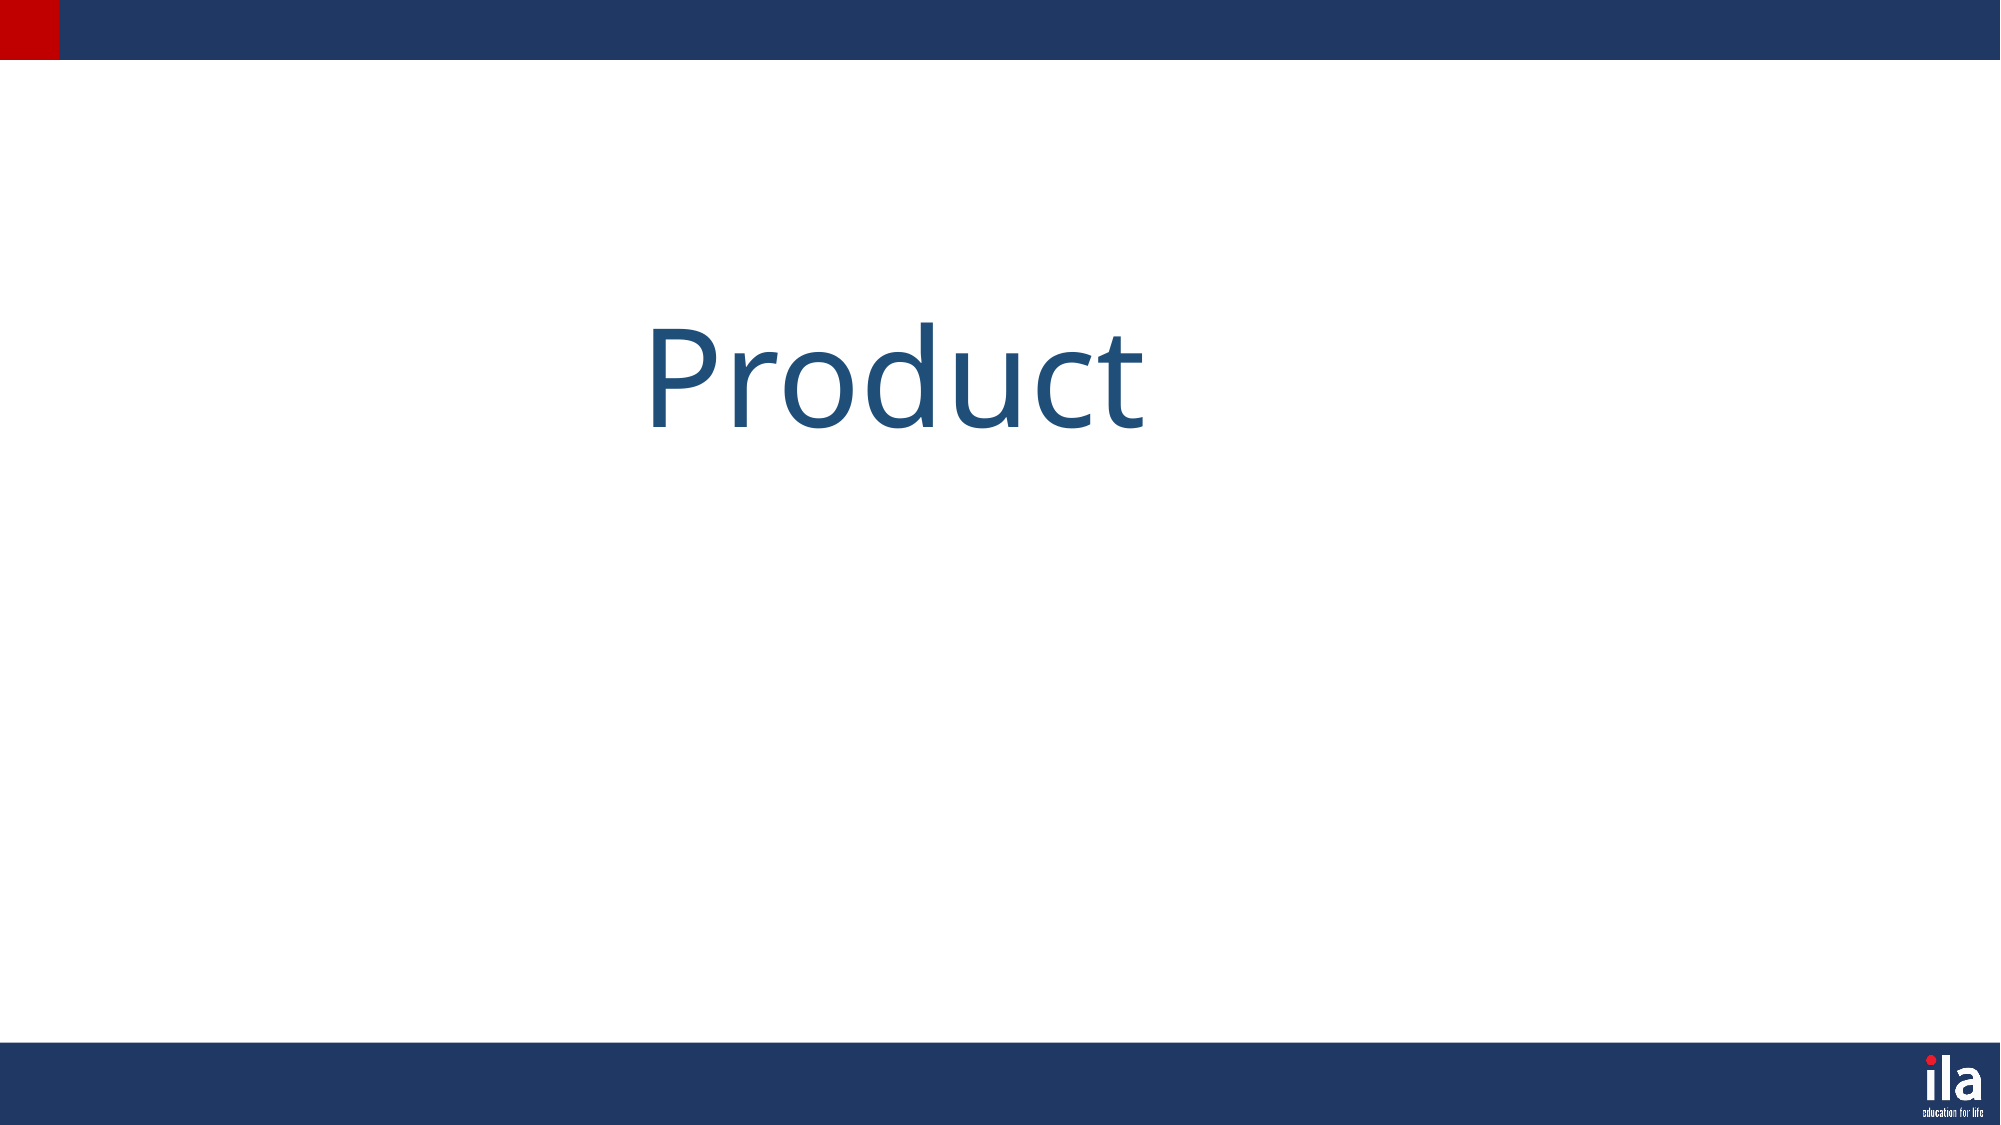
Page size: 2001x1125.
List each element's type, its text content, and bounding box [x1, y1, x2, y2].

picture [1902, 1033, 2001, 1125]
text_box Product [625, 282, 1161, 462]
